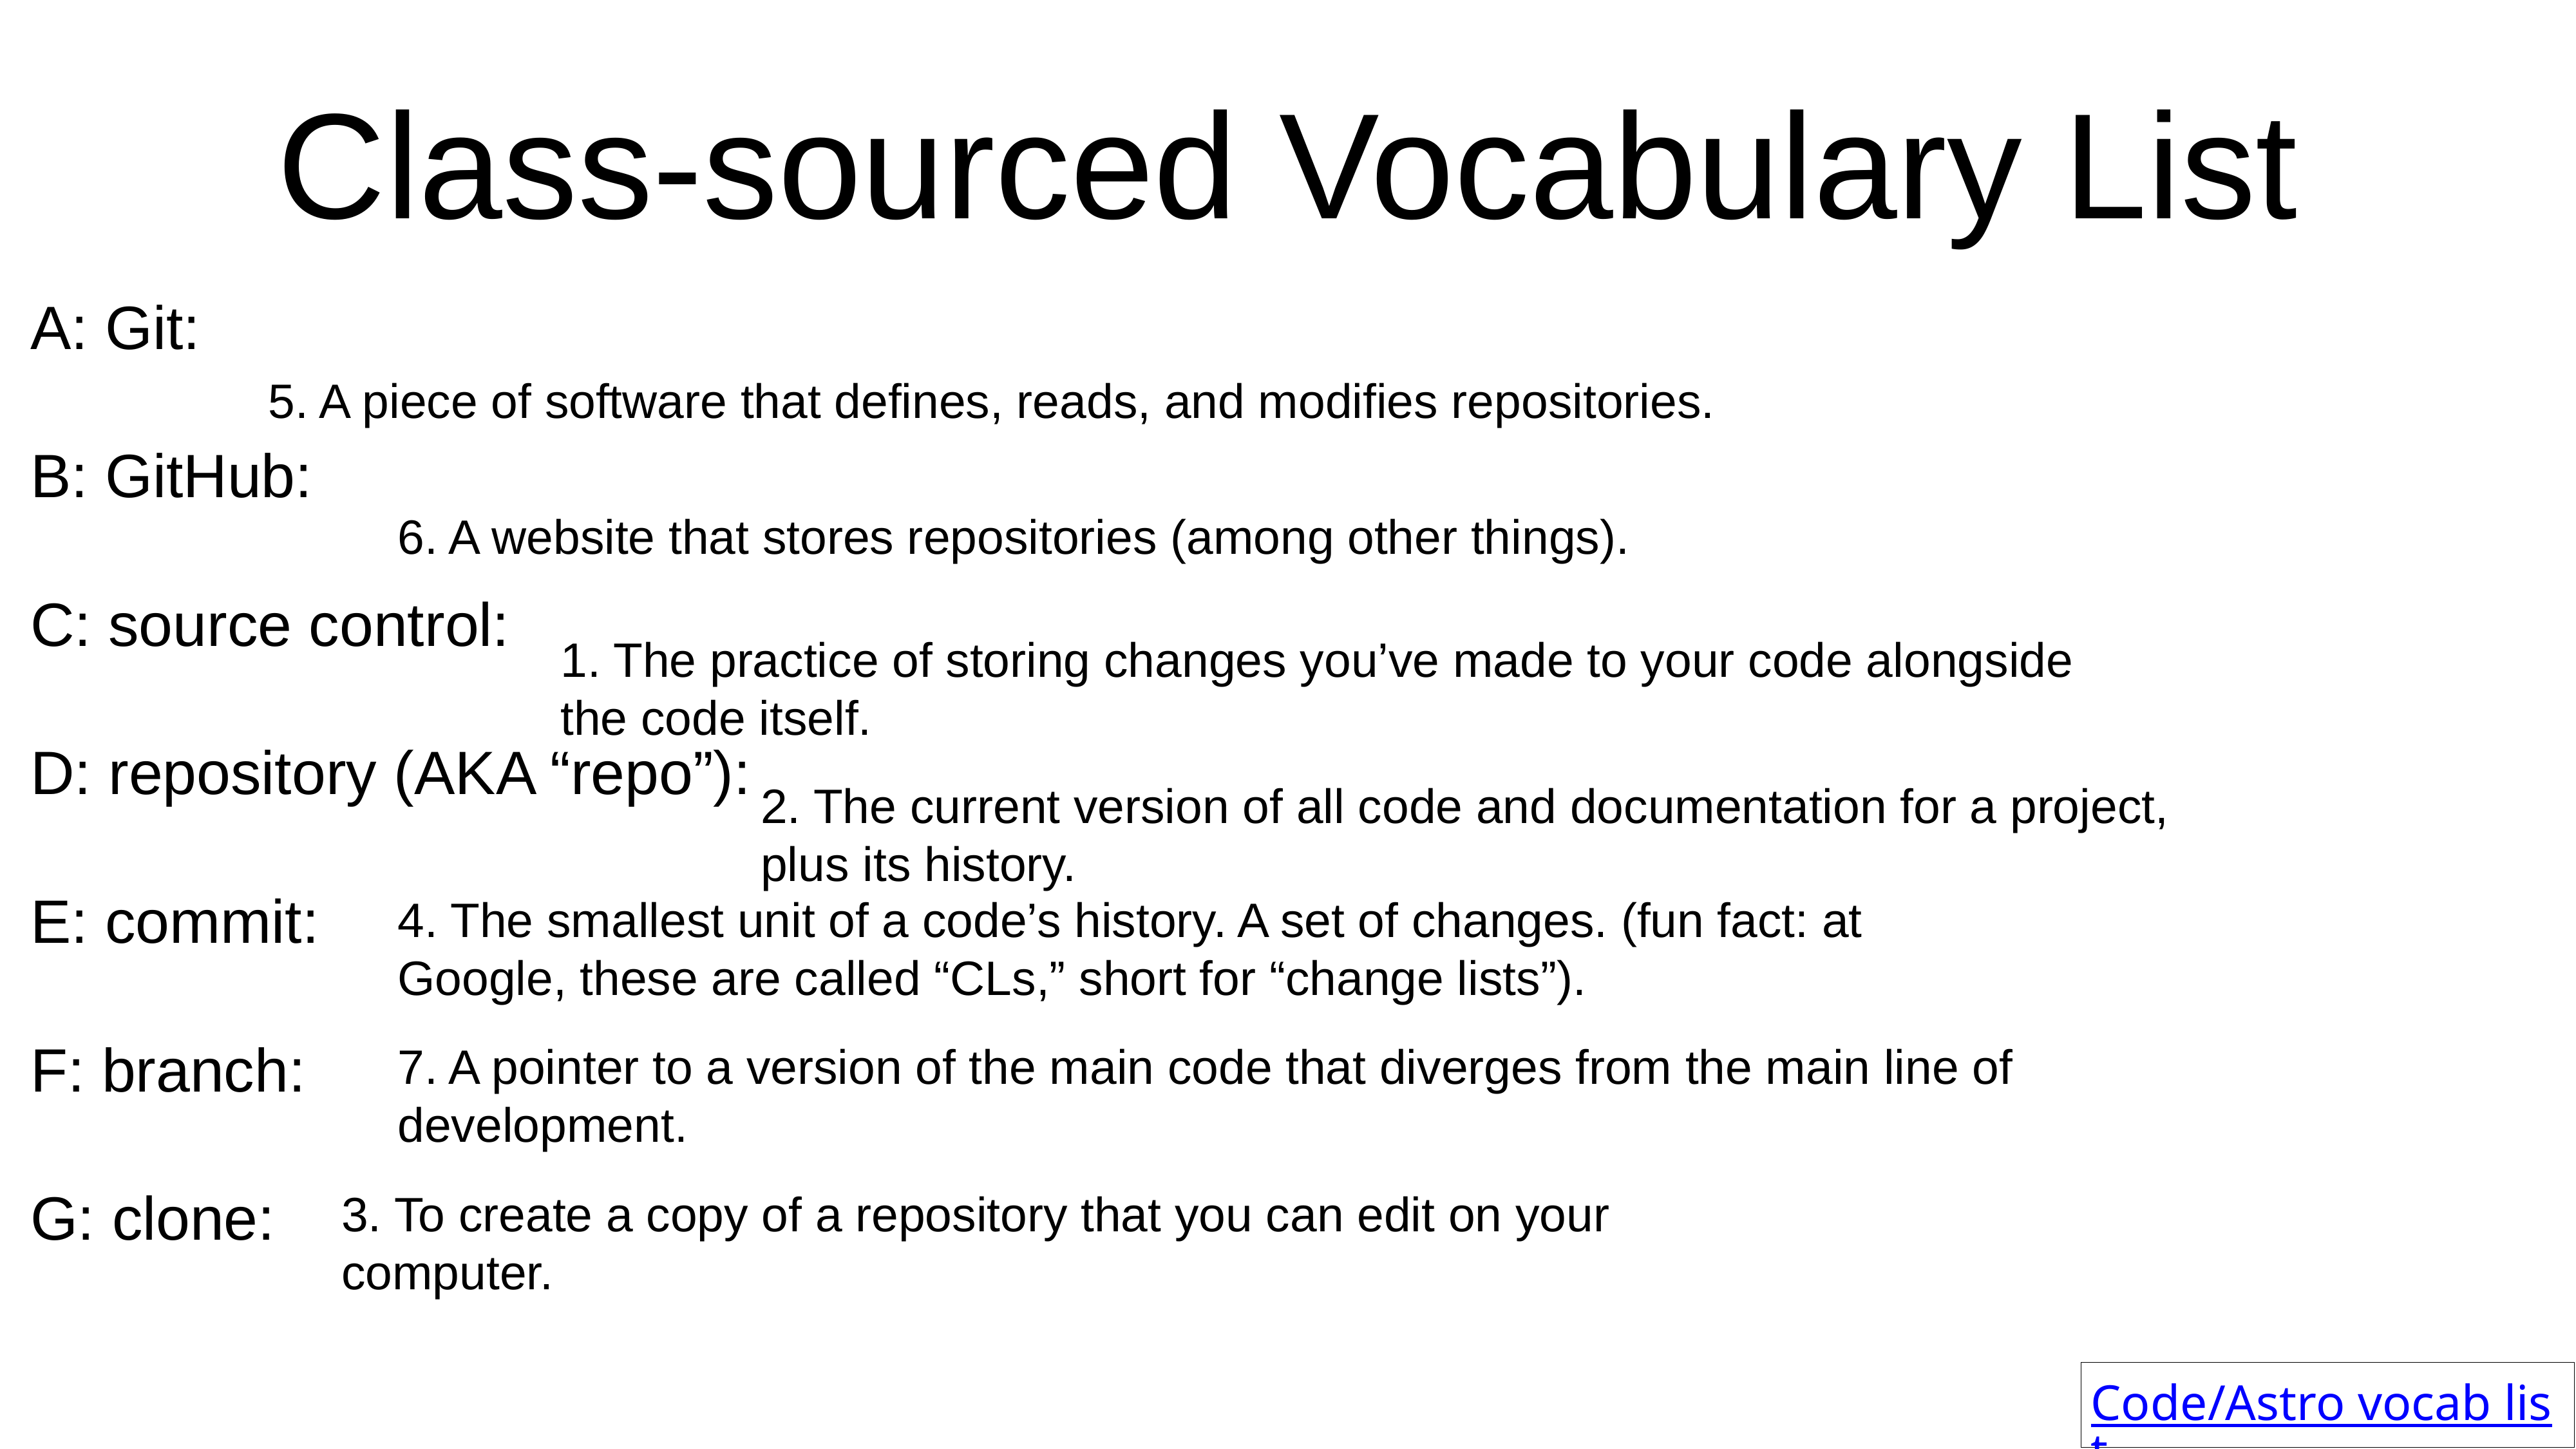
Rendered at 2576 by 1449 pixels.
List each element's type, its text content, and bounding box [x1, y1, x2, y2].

list A: Git: B: GitHub: C: source control: D: repository (AKA “repo”): E: commit: F: branch: G: clone: [24, 279, 2244, 1262]
text_box 4. The smallest unit of a code’s history. A set of changes. (fun fact: at Google, these are called “CLs,” short for “change lists”). [388, 884, 1881, 1010]
text_box Code/Astro vocab list [2081, 1362, 2575, 1448]
text_box 6. A website that stores repositories (among other things). [388, 500, 2273, 569]
text_box 5. A piece of software that defines, reads, and modifies repositories. [258, 365, 2143, 433]
title Class-sourced Vocabulary List [178, 37, 2398, 279]
text_box 3. To create a copy of a repository that you can edit on your computer. [332, 1179, 1792, 1305]
text_box 2. The current version of all code and documentation for a project, plus its history. [751, 770, 2244, 896]
text_box 1. The practice of storing changes you’ve made to your code alongside the code itself. [551, 624, 2128, 750]
text_box 7. A pointer to a version of the main code that diverges from the main line of development. [388, 1031, 2116, 1157]
